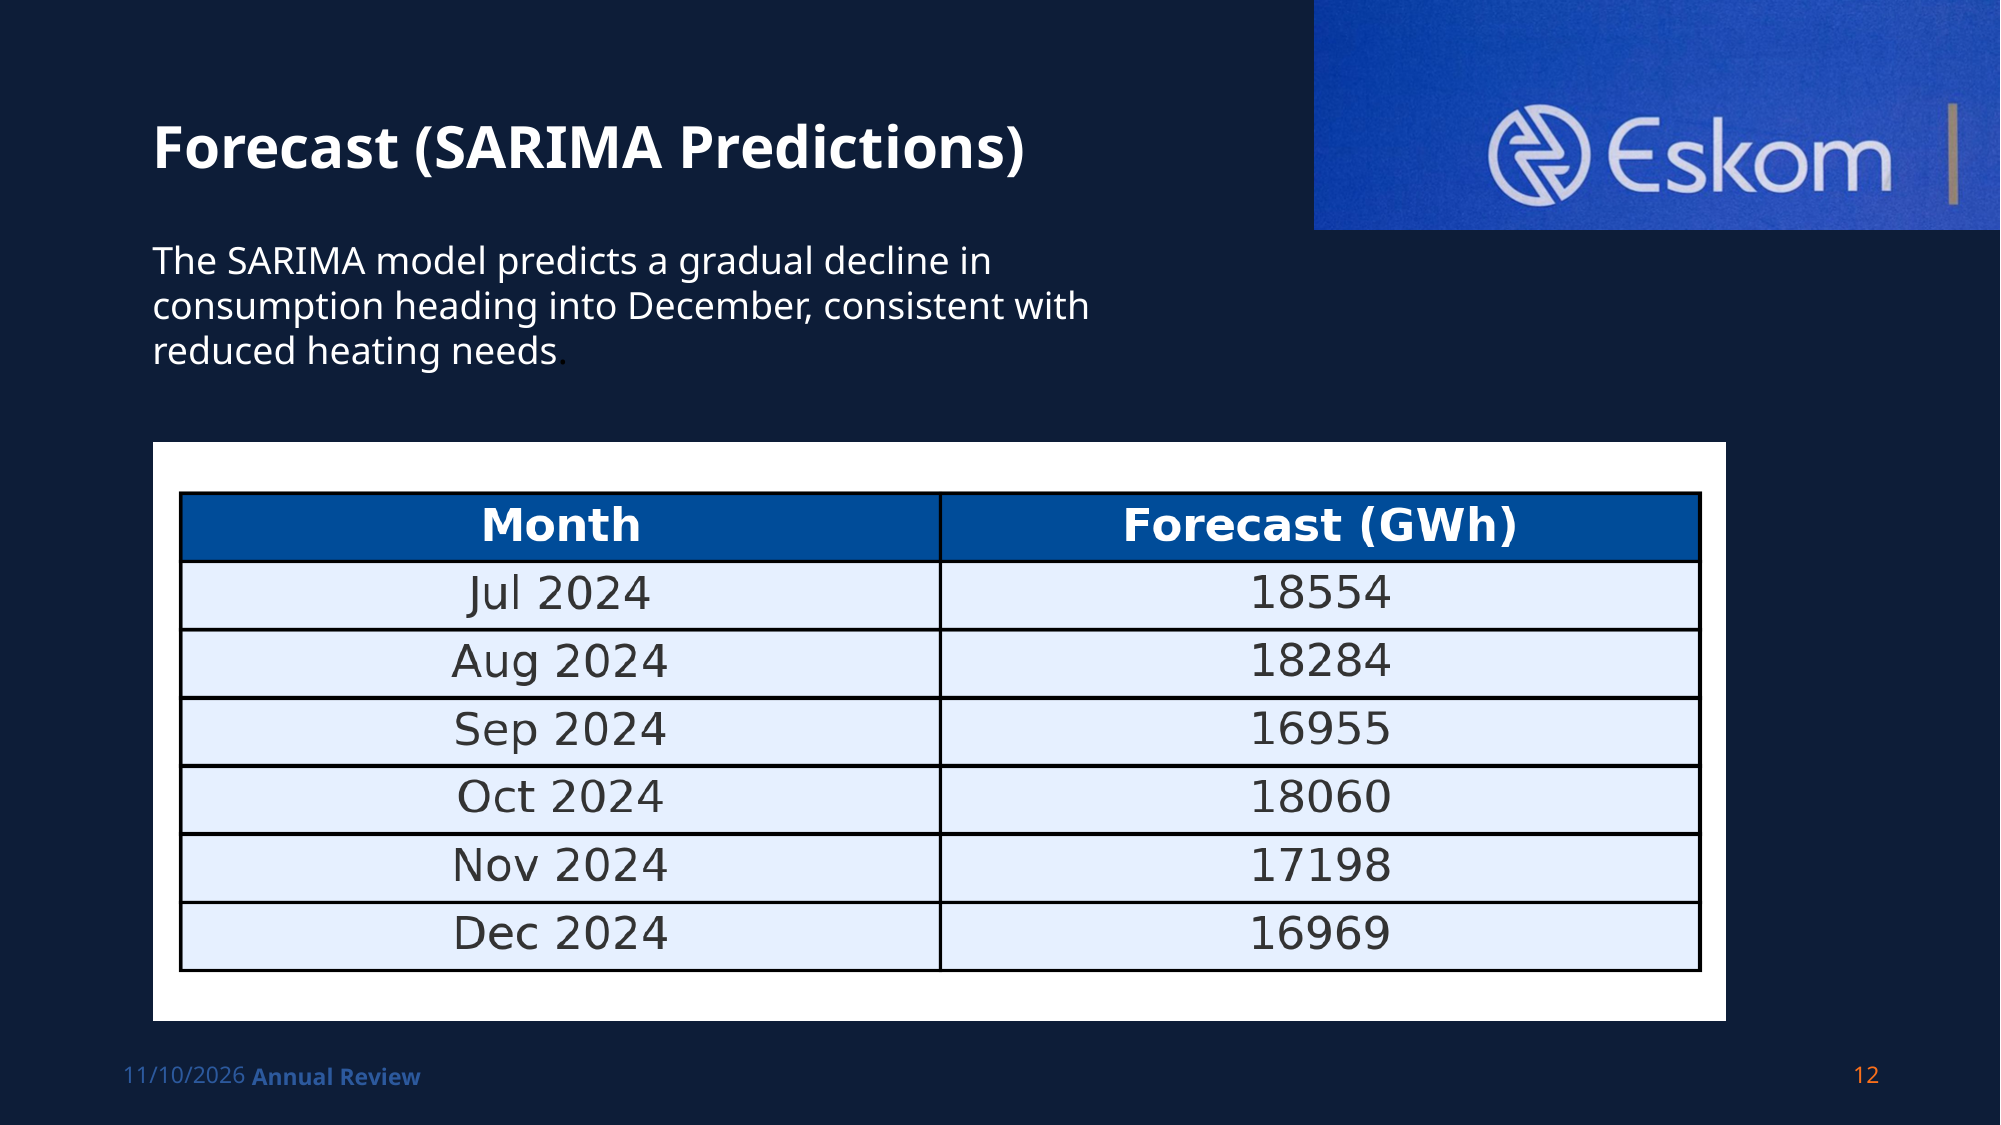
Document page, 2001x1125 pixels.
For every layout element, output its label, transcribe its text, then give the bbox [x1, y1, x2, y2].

picture [153, 442, 1726, 1021]
picture [1314, 0, 2000, 230]
text_box The SARIMA model predicts a gradual decline in consumption heading into December, consistent with reduced heating needs. [137, 229, 1217, 380]
title Forecast (SARIMA Predictions) [137, 104, 1314, 197]
